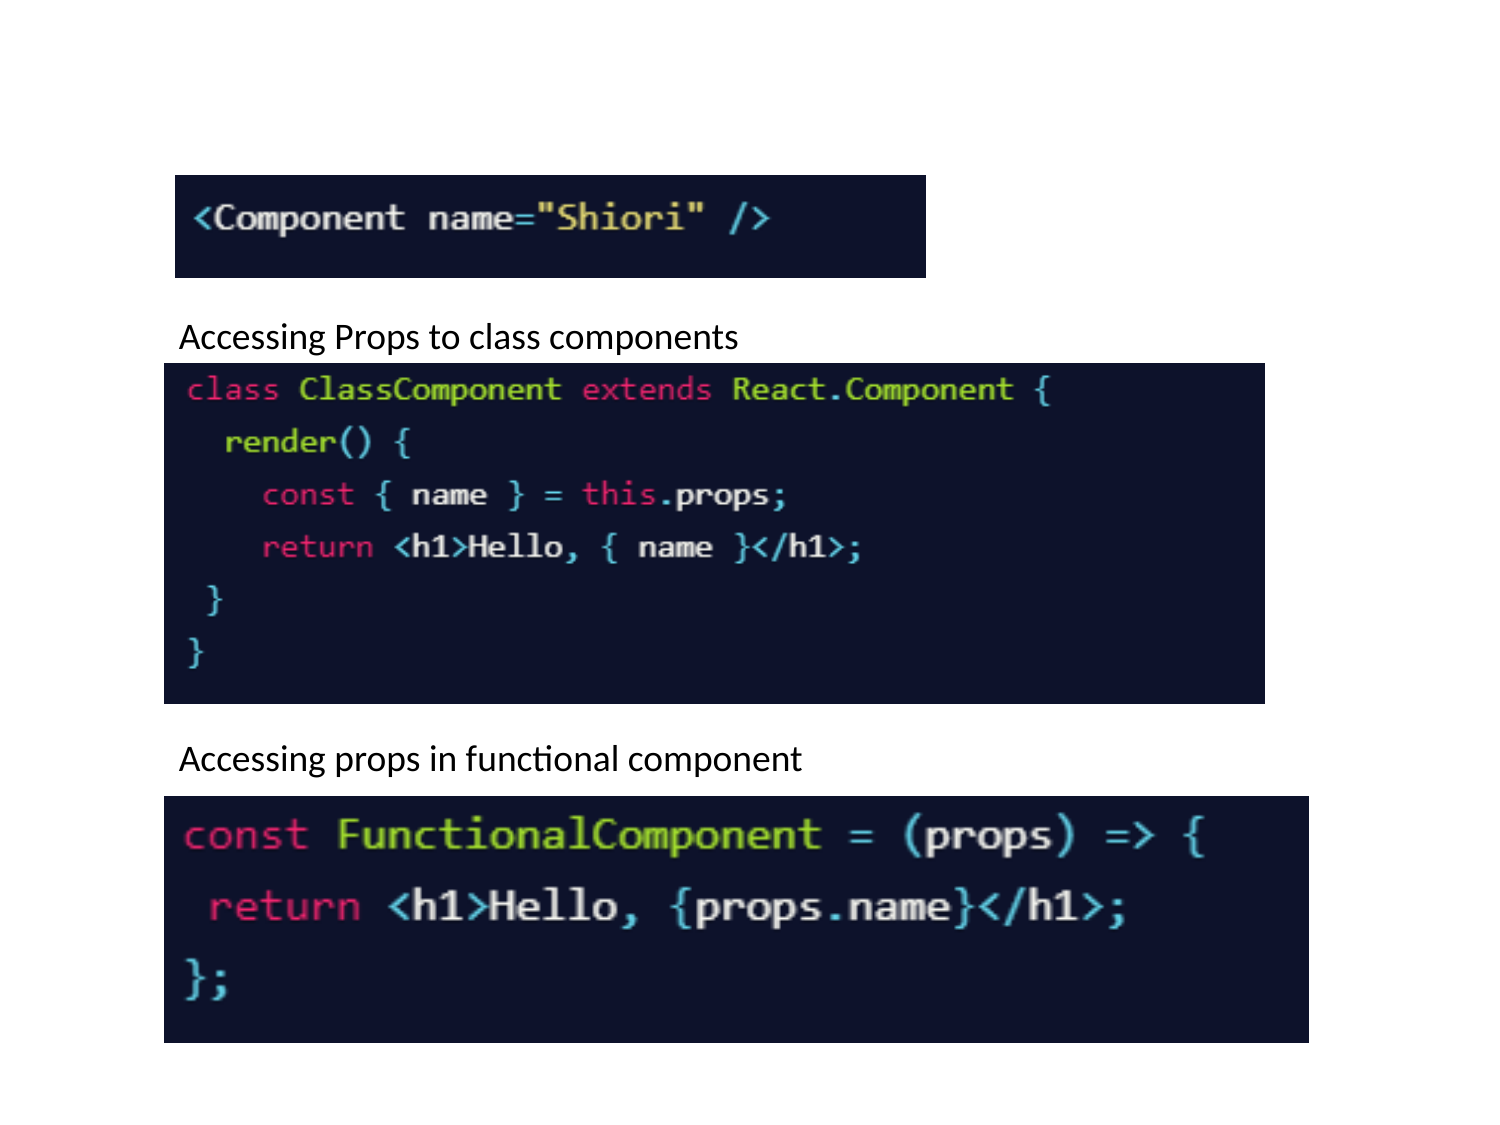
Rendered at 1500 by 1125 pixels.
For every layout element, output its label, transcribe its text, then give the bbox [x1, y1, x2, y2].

text_box Accessing props in functional component [164, 726, 985, 787]
text_box Accessing Props to class components [164, 304, 796, 361]
picture [163, 363, 1265, 704]
picture [163, 796, 1309, 1044]
picture [175, 175, 926, 278]
